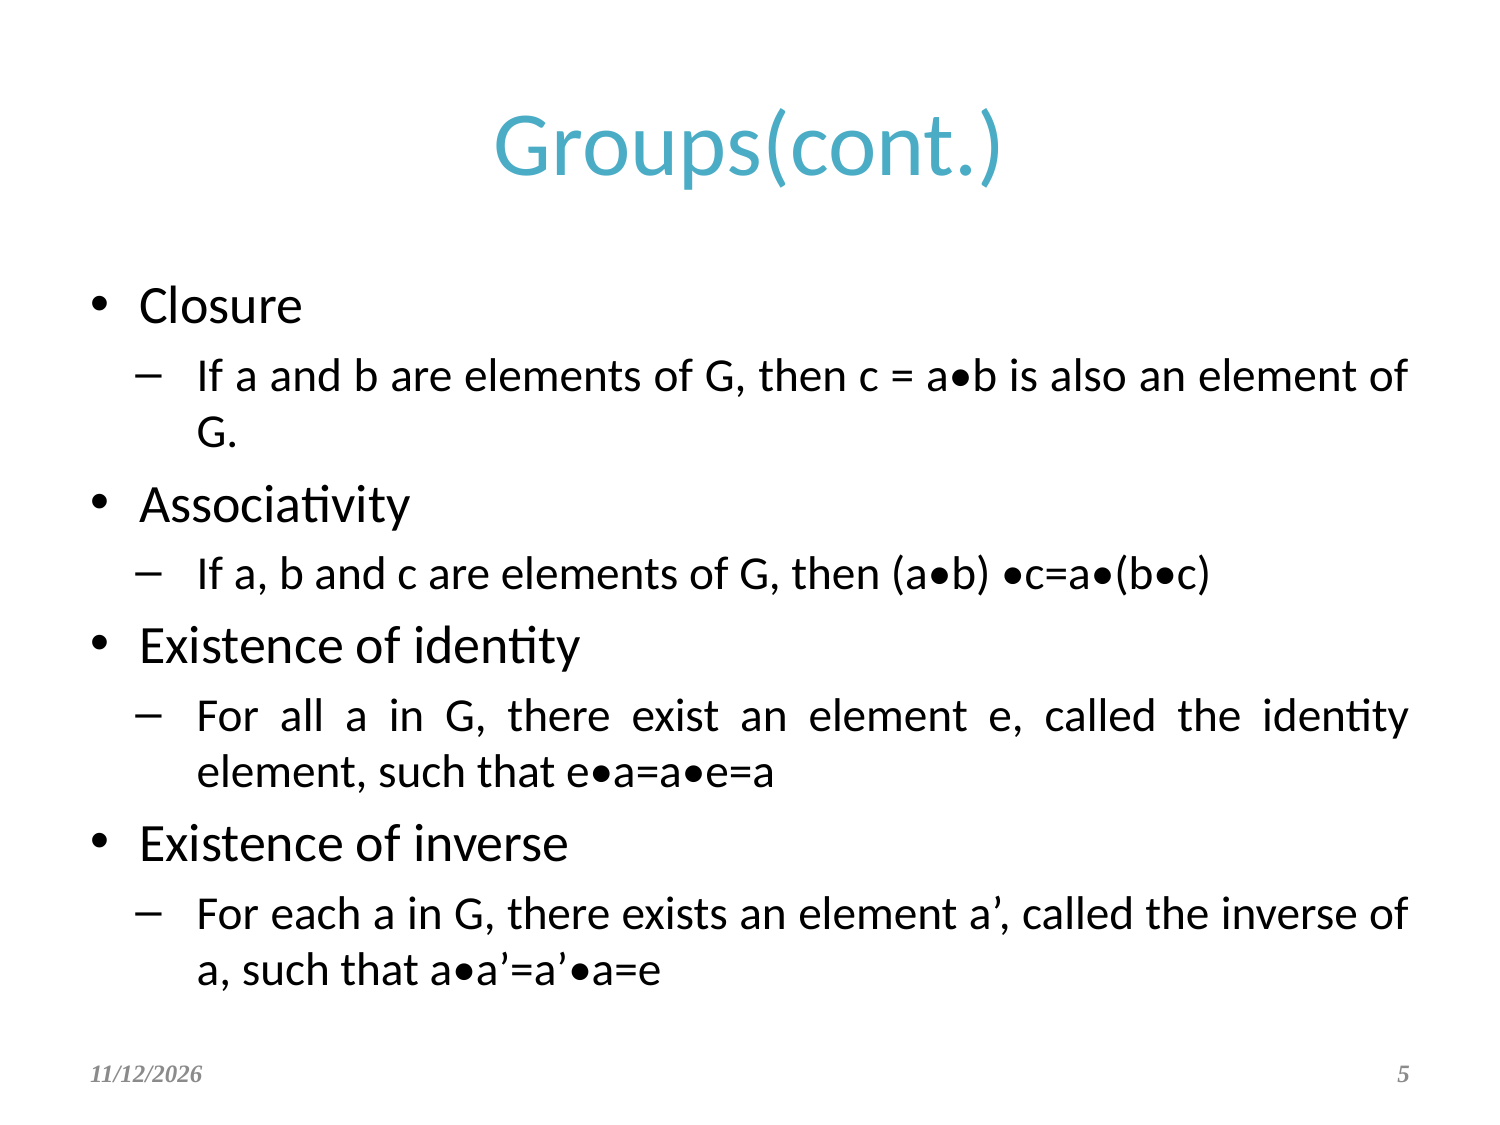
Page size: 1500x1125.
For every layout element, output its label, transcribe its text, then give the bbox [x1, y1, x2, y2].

list Closure If a and b are elements of G, then c = a•b is also an element of G. Associativity If a, b and c are elements of G, then (a•b) •c=a•(b•c) Existence of identity For all a in G, there exist an element e, called the identity element, such that e•a=a•e=a Existence of inverse For each a in G, there exists an element a’, called the inverse of a, such that a•a’=a’•a=e [75, 262, 1425, 1005]
title Groups(cont.) [75, 45, 1425, 233]
slide_number 5 [1074, 1042, 1425, 1103]
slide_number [75, 1042, 425, 1103]
